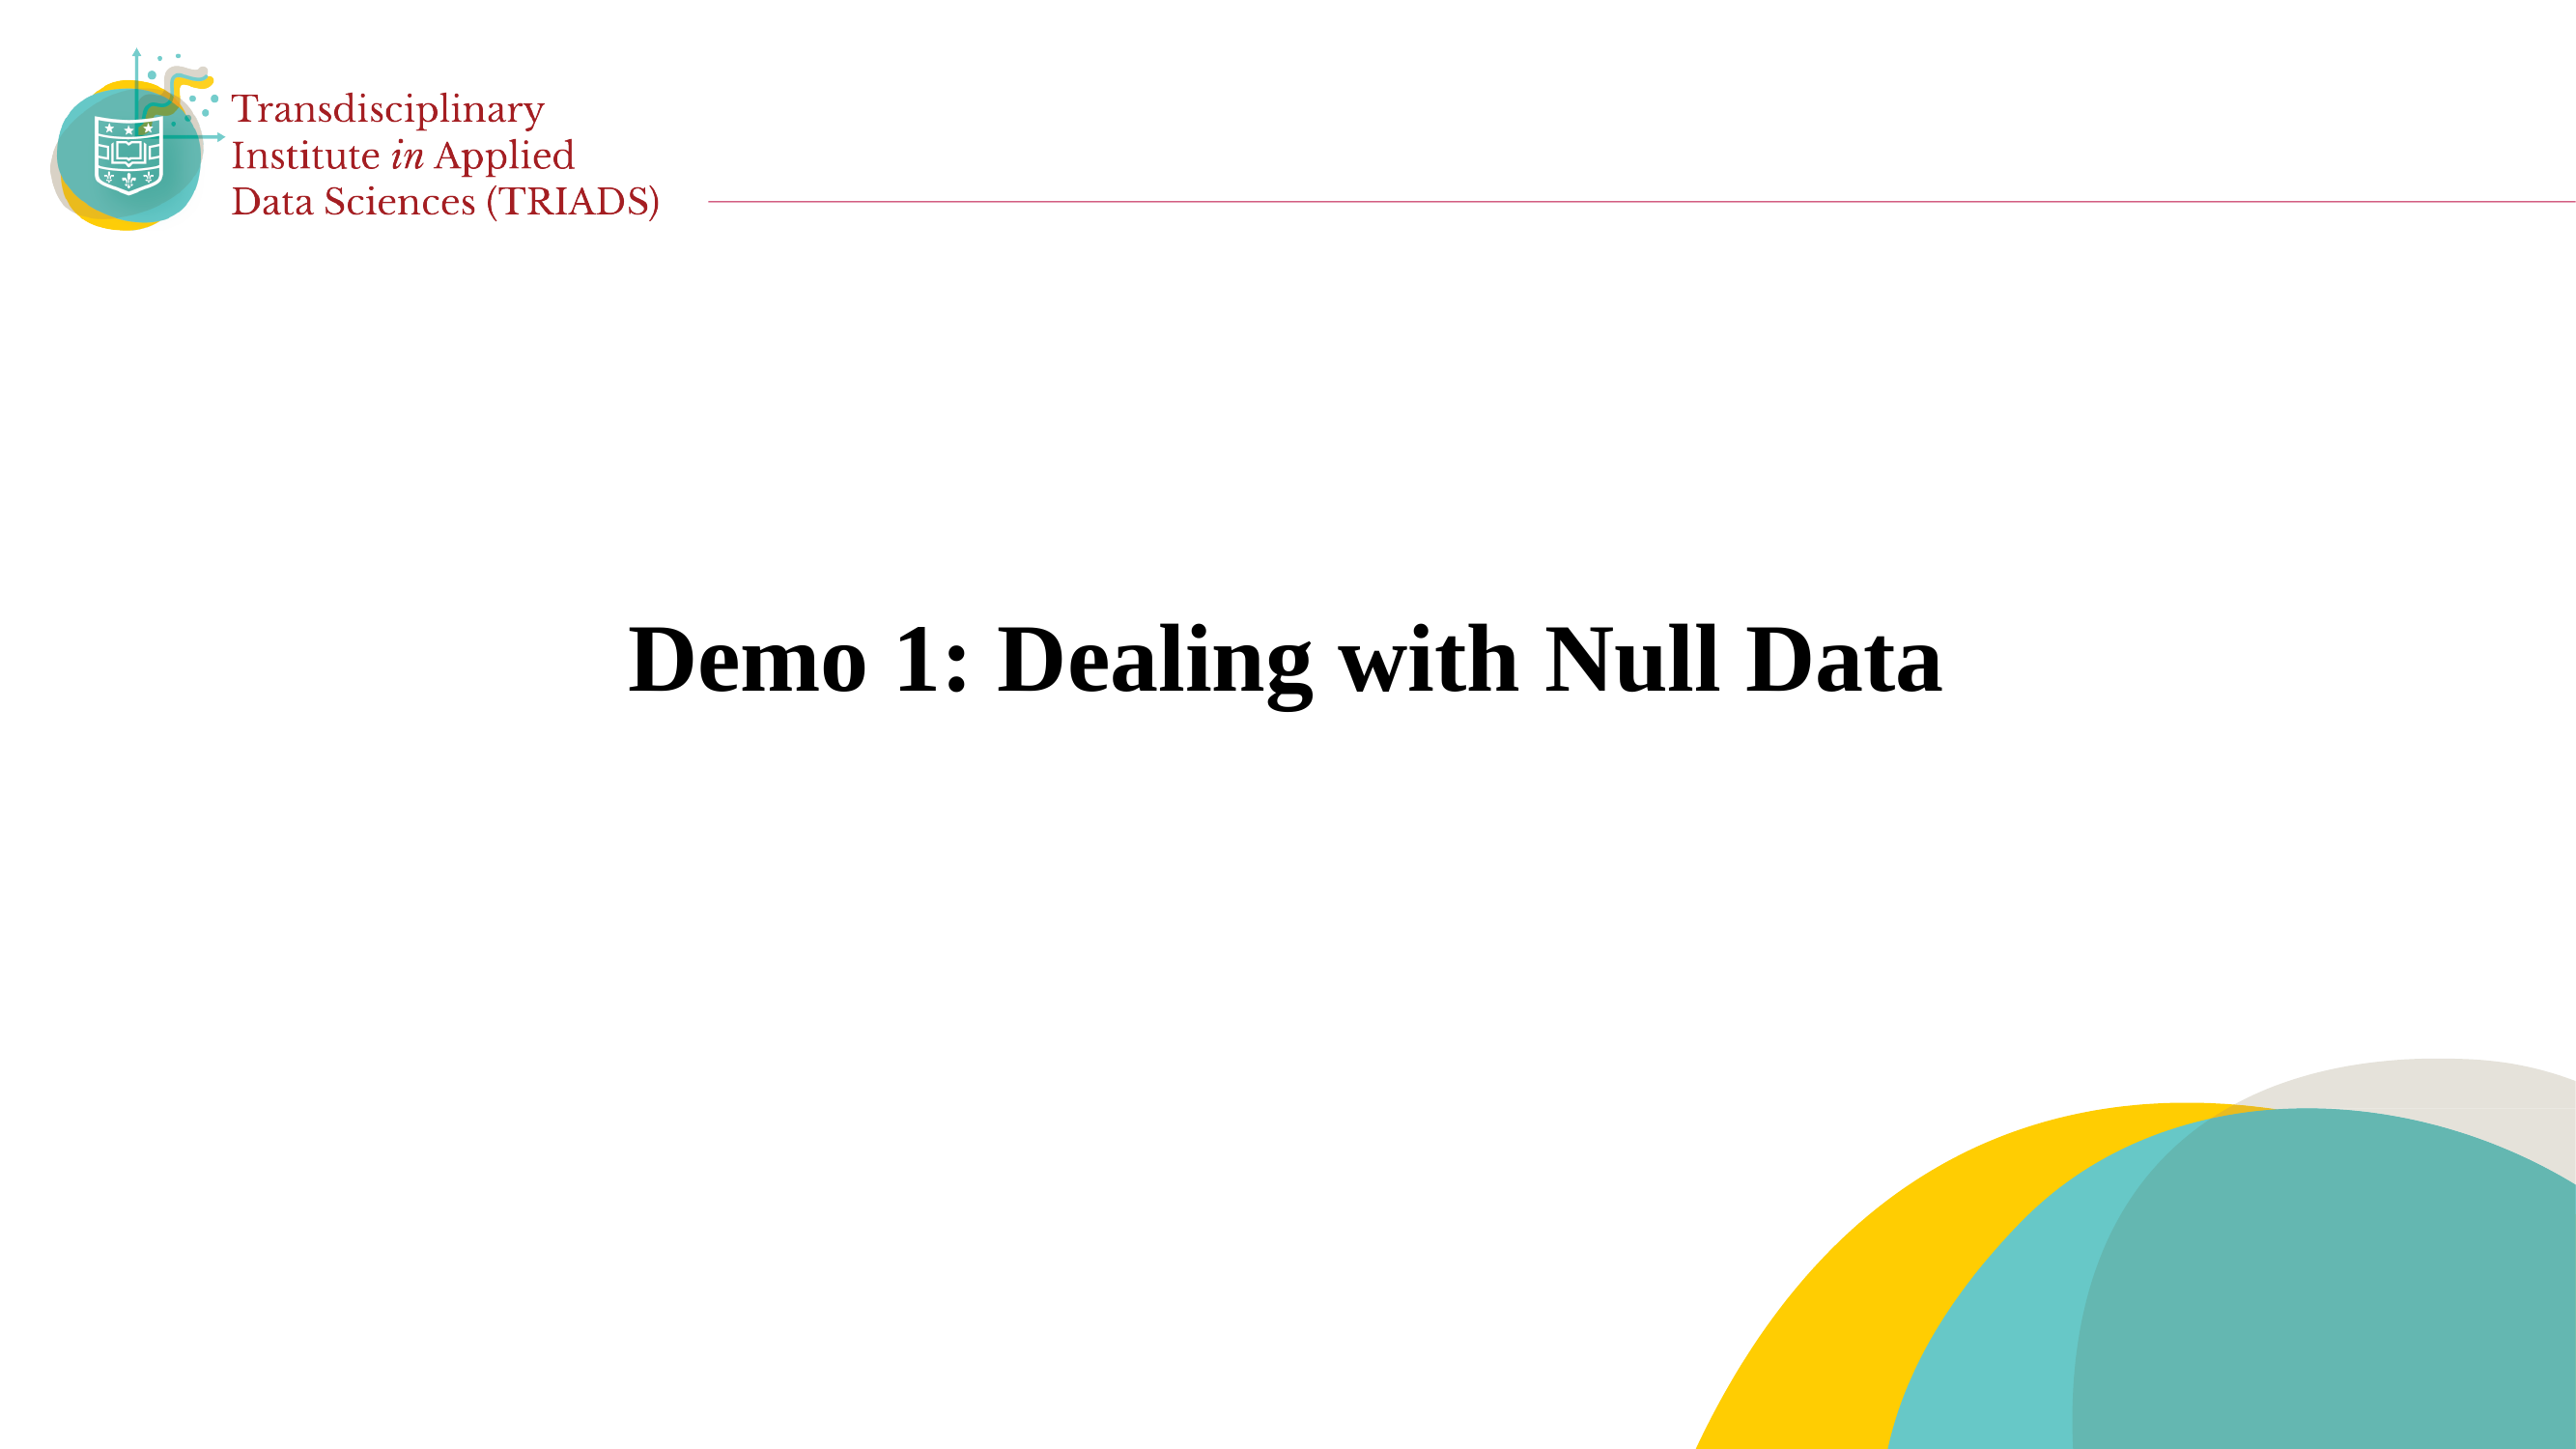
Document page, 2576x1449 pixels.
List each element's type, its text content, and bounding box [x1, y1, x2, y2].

picture [49, 47, 659, 231]
text_box Demo 1: Dealing with Null Data [270, 586, 2303, 718]
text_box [1695, 1058, 2576, 1449]
